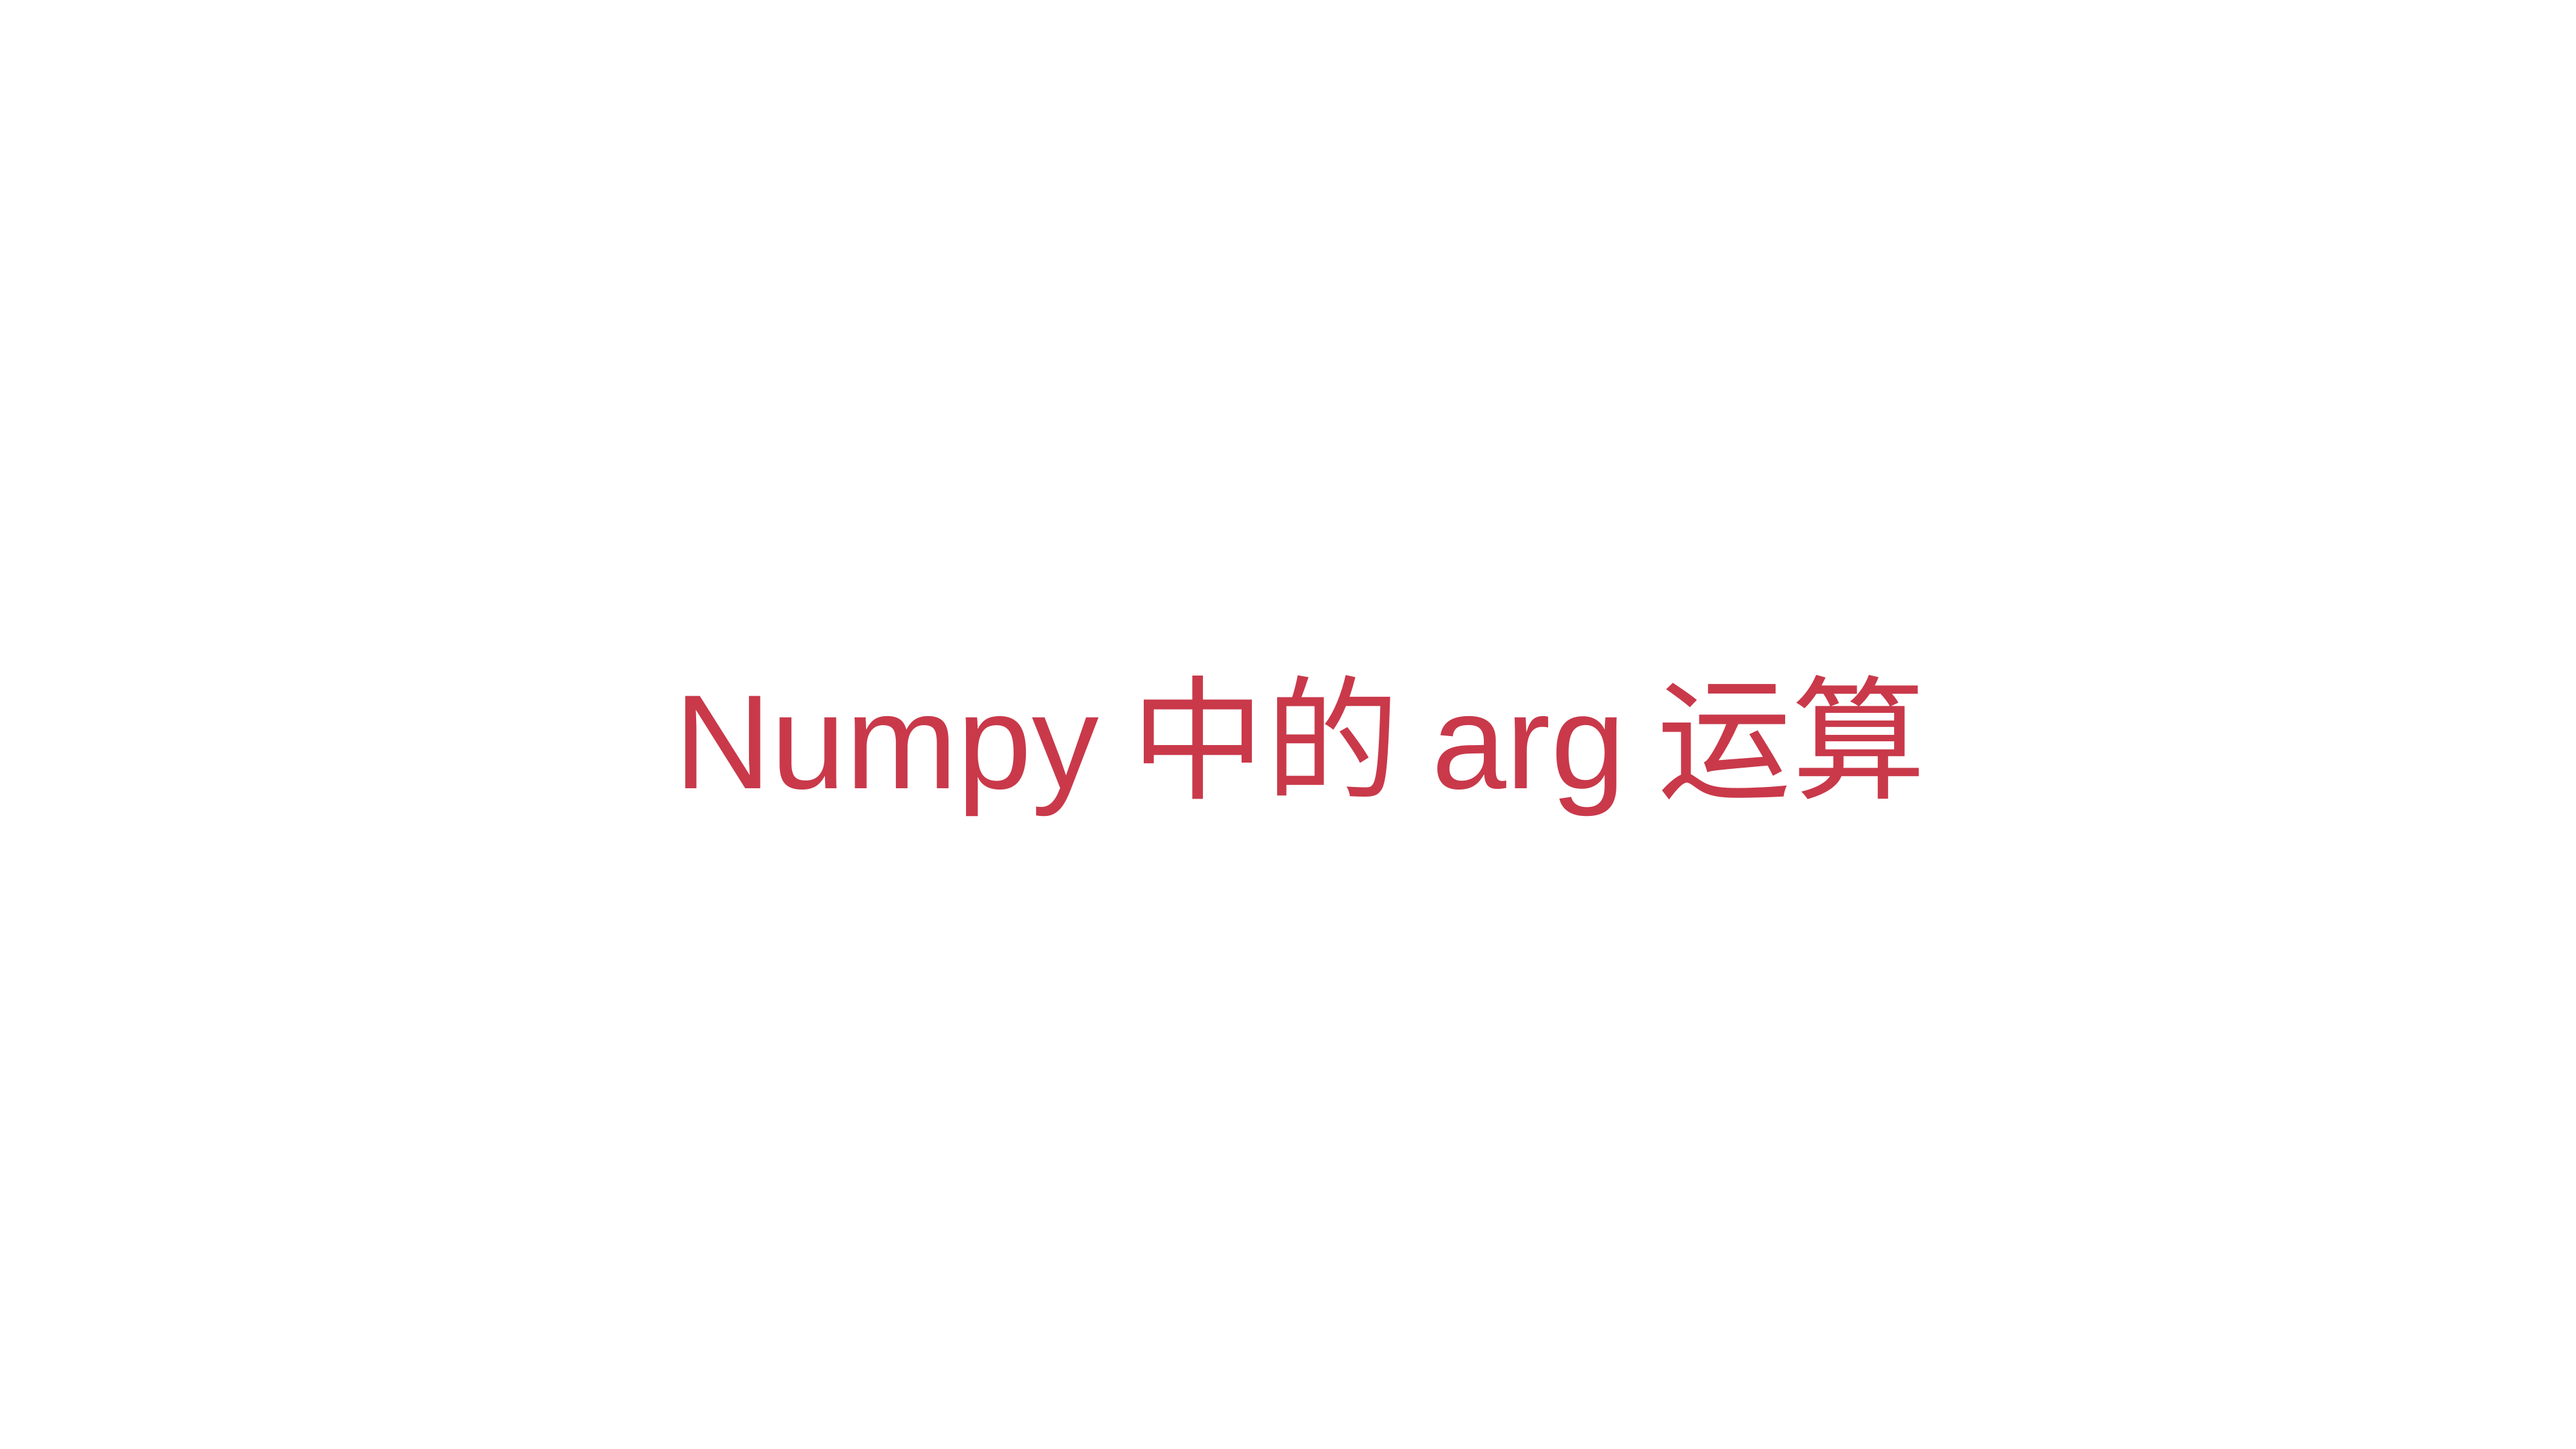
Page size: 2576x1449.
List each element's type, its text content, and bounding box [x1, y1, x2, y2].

title Numpy中的arg运算 [187, 330, 2389, 822]
